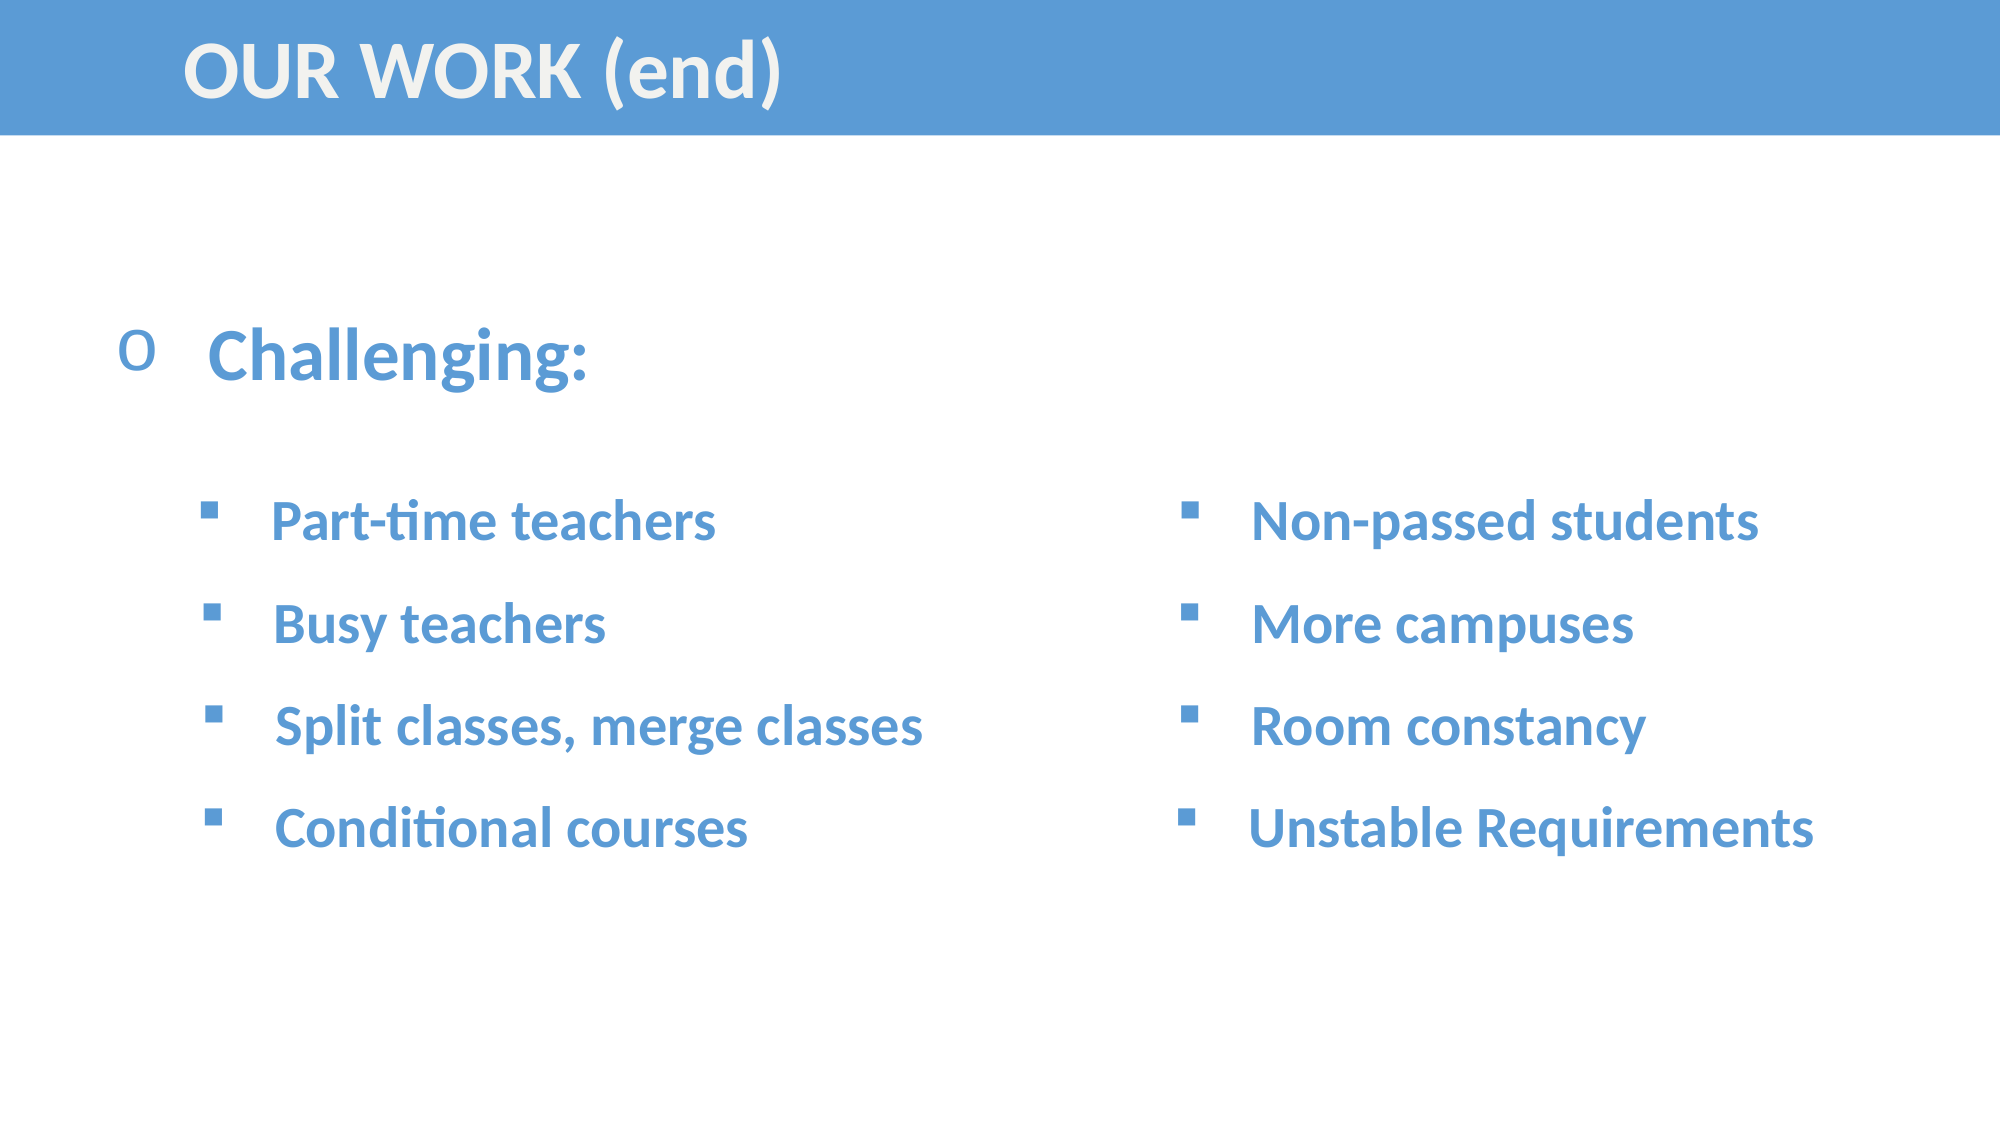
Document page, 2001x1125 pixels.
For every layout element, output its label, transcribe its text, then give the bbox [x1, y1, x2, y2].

text_box Challenging: [99, 298, 606, 403]
text_box Busy teachers [184, 577, 622, 663]
text_box OUR WORK (end) [0, 0, 2000, 137]
text_box Non-passed students [1162, 475, 1775, 560]
text_box Room constancy [1160, 679, 1663, 765]
text_box Part-time teachers [180, 474, 952, 561]
text_box Unstable Requirements [1158, 781, 1929, 868]
text_box Conditional courses [184, 781, 765, 868]
text_box Split classes, merge classes [185, 679, 940, 765]
text_box More campuses [1161, 577, 1650, 663]
